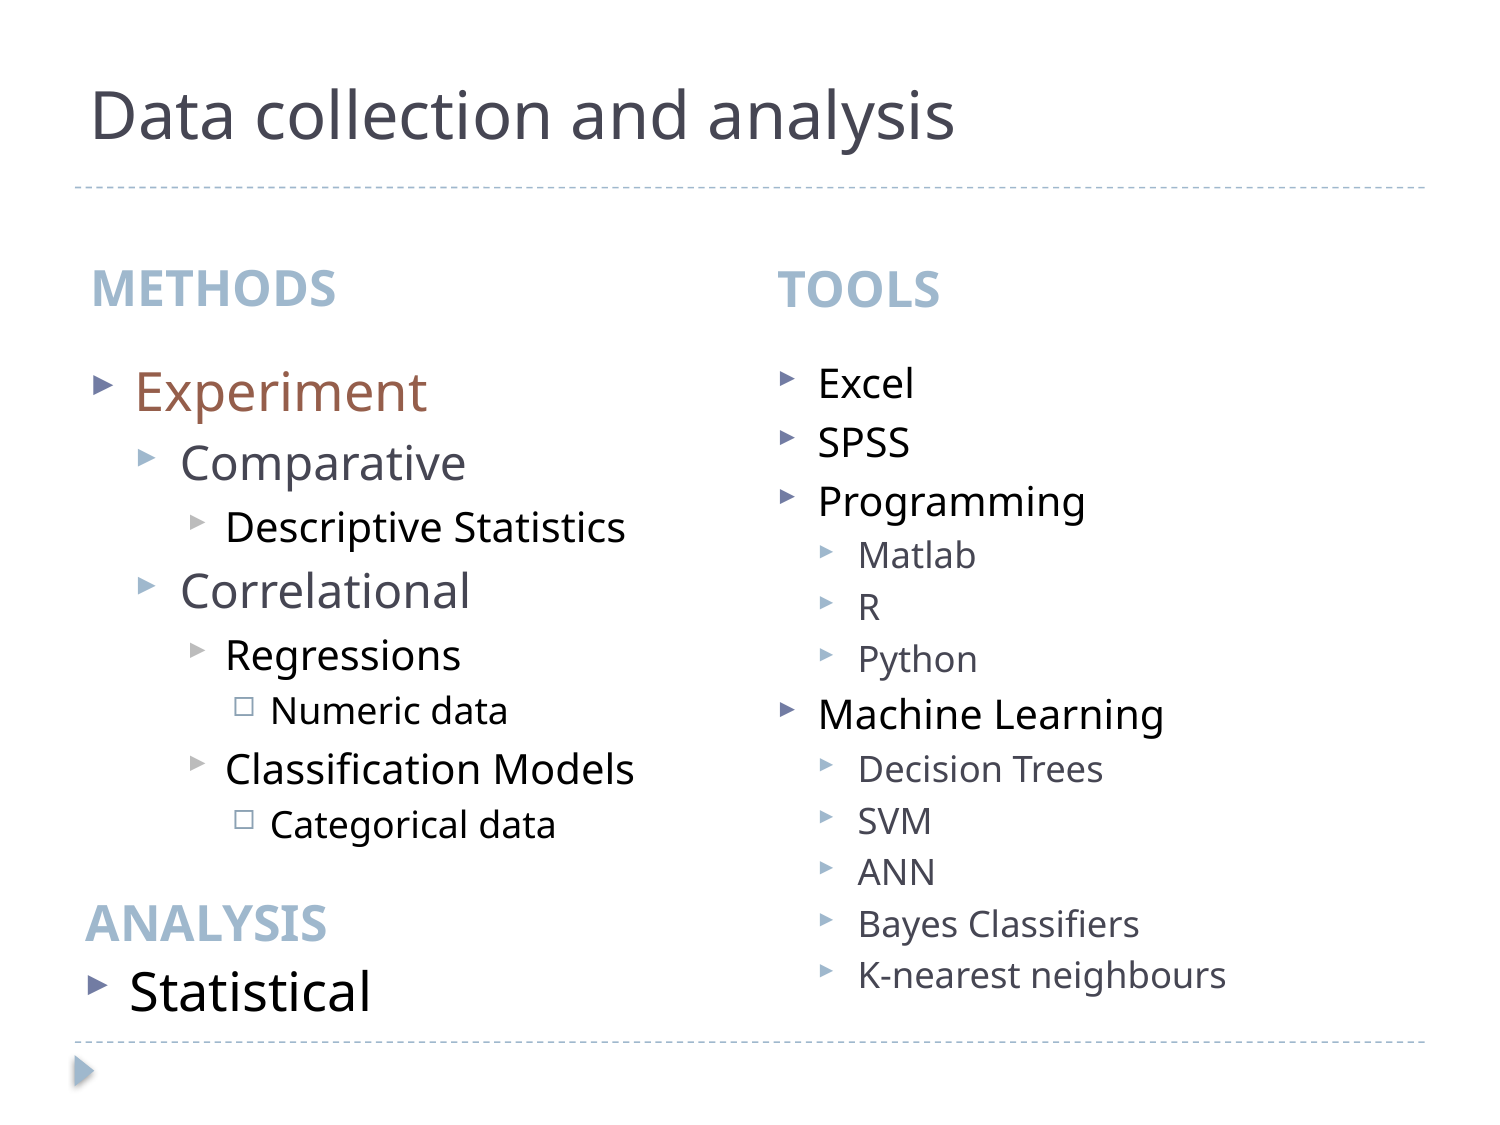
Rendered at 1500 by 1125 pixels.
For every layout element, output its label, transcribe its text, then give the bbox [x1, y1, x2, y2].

text_box ANALYSIS [70, 846, 734, 959]
title Data collection and analysis [75, 37, 1425, 188]
list METHODS [75, 210, 738, 324]
list TOOLS [762, 212, 1426, 325]
list Experiment Comparative Descriptive Statistics Correlational Regressions Numeric data Classification Models Categorical data [75, 350, 738, 1013]
list Excel SPSS Programming Matlab R Python Machine Learning Decision Trees SVM ANN Bayes Classifiers K-nearest neighbours [762, 350, 1425, 1013]
text_box Statistical [69, 871, 732, 1064]
